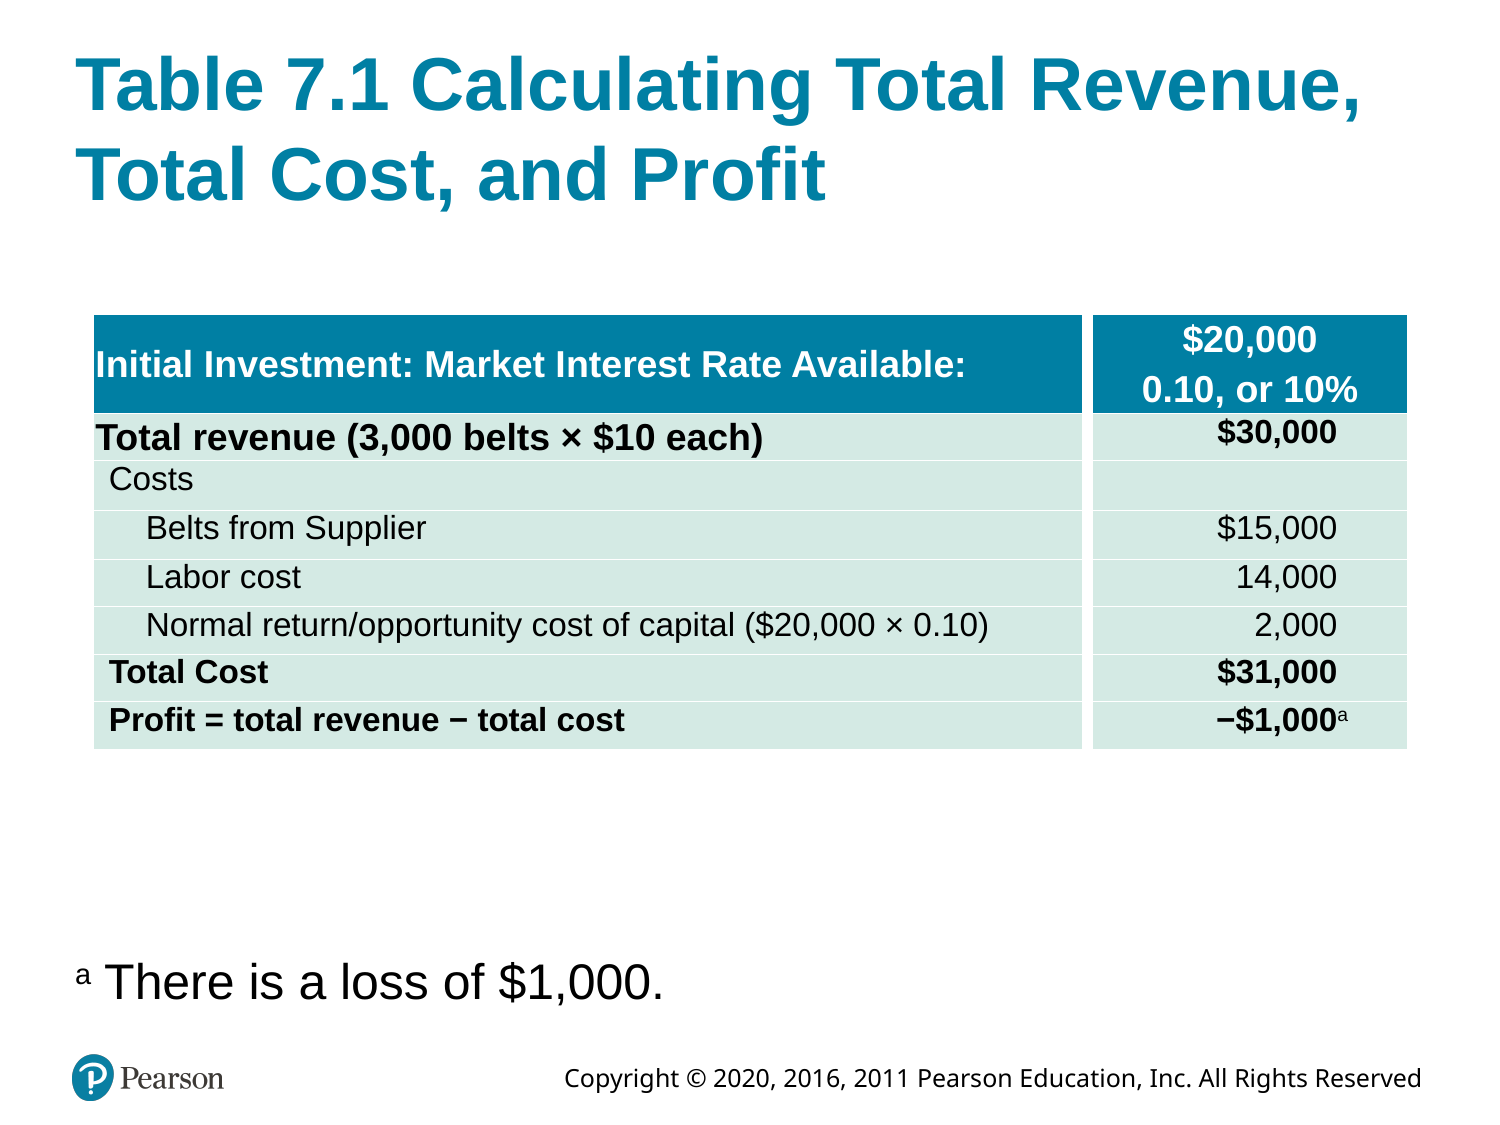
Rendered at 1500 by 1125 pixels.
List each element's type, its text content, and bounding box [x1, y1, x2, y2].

table_cell −$1,000a [1093, 702, 1407, 749]
table_cell Costs [94, 461, 1082, 510]
table_cell Blank [1093, 461, 1407, 510]
table_cell Total Cost [94, 655, 1082, 701]
table_cell 14,000 [1093, 560, 1407, 606]
table_cell Belts from Supplier [94, 511, 1082, 559]
table_cell Total revenue (3,000 belts × $10 each) [94, 414, 1082, 460]
title Table 7.1 Calculating Total Revenue, Total Cost, and Profit [75, 27, 1425, 216]
table_cell $31,000 [1093, 655, 1407, 701]
list a There is a loss of $1,000. [75, 950, 1425, 1125]
table_cell $15,000 [1093, 511, 1407, 559]
table_cell Normal return/opportunity cost of capital ($20,000 × 0.10) [94, 607, 1082, 654]
table_cell Labor cost [94, 560, 1082, 606]
table_cell 2,000 [1093, 607, 1407, 654]
table_header $20,000 0.10, or 10% [1093, 315, 1407, 413]
table_cell $30,000 [1093, 414, 1407, 460]
table_header Initial Investment: Market Interest Rate Available: [94, 315, 1082, 413]
table_cell Profit = total revenue − total cost [94, 702, 1082, 749]
